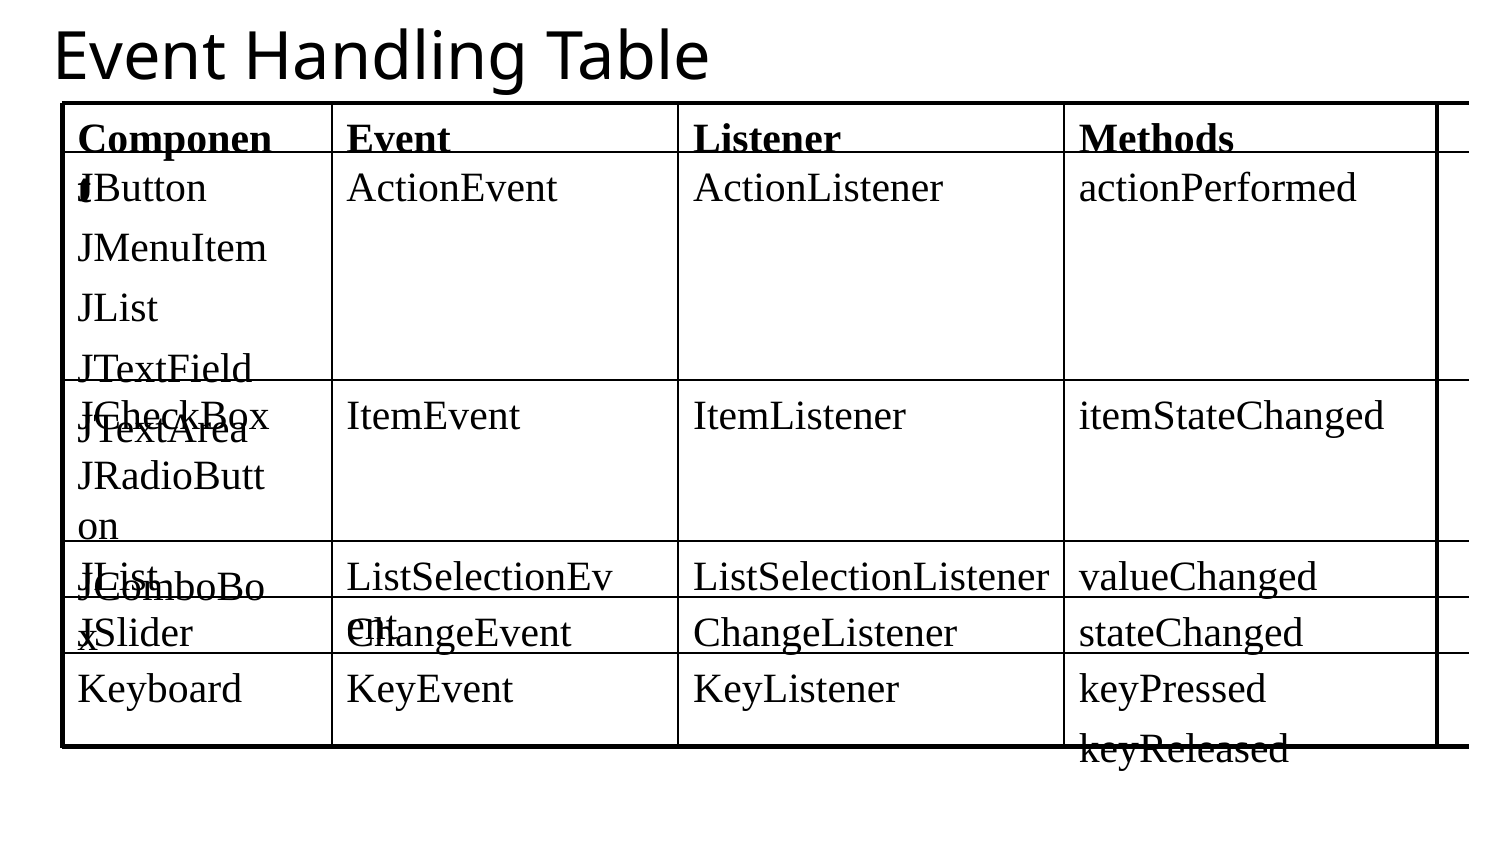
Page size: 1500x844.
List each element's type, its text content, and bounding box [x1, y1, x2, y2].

title Event Handling Table [37, 0, 1463, 104]
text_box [62, 102, 1469, 771]
